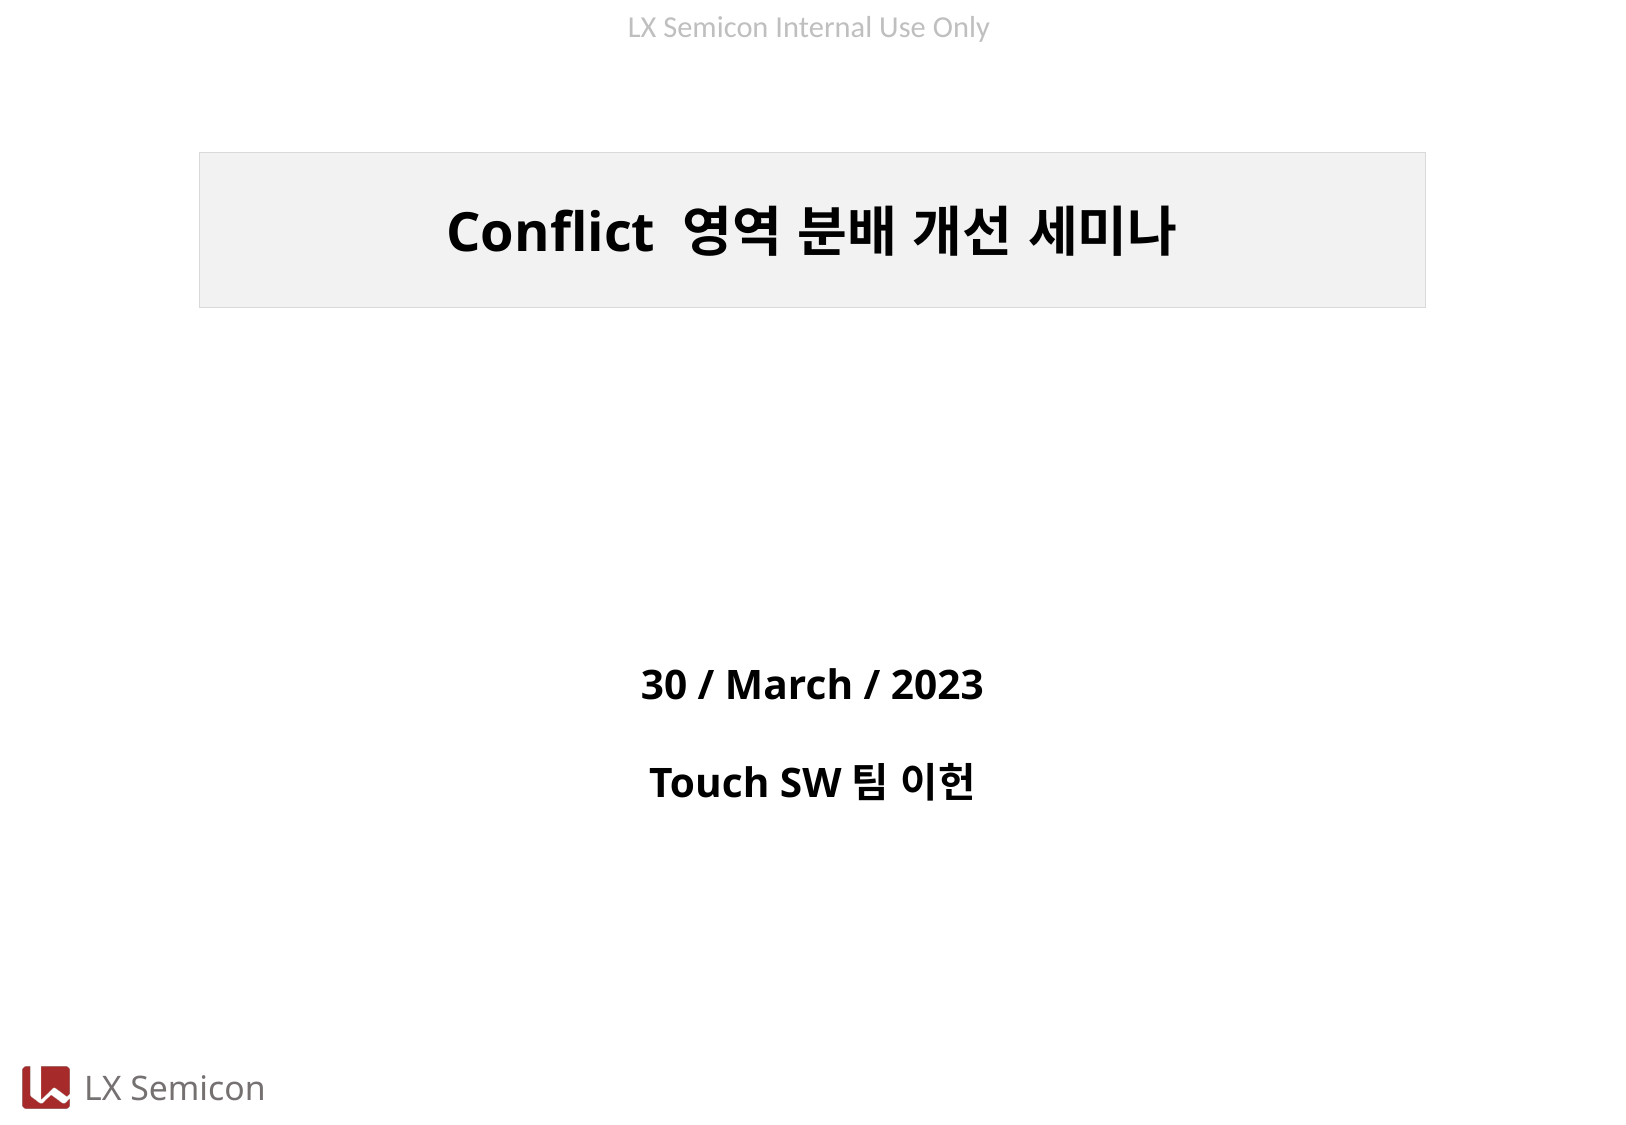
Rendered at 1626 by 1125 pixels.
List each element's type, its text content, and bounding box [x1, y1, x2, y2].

text_box 30 / March / 2023 Touch SW팀 이헌 [323, 651, 1302, 813]
picture [22, 1066, 70, 1109]
text_box Conflict 영역 분배 개선 세미나 [199, 152, 1426, 308]
text_box LX Semicon Internal Use Only [613, 0, 1012, 51]
text_box LX Semicon [69, 1058, 305, 1115]
